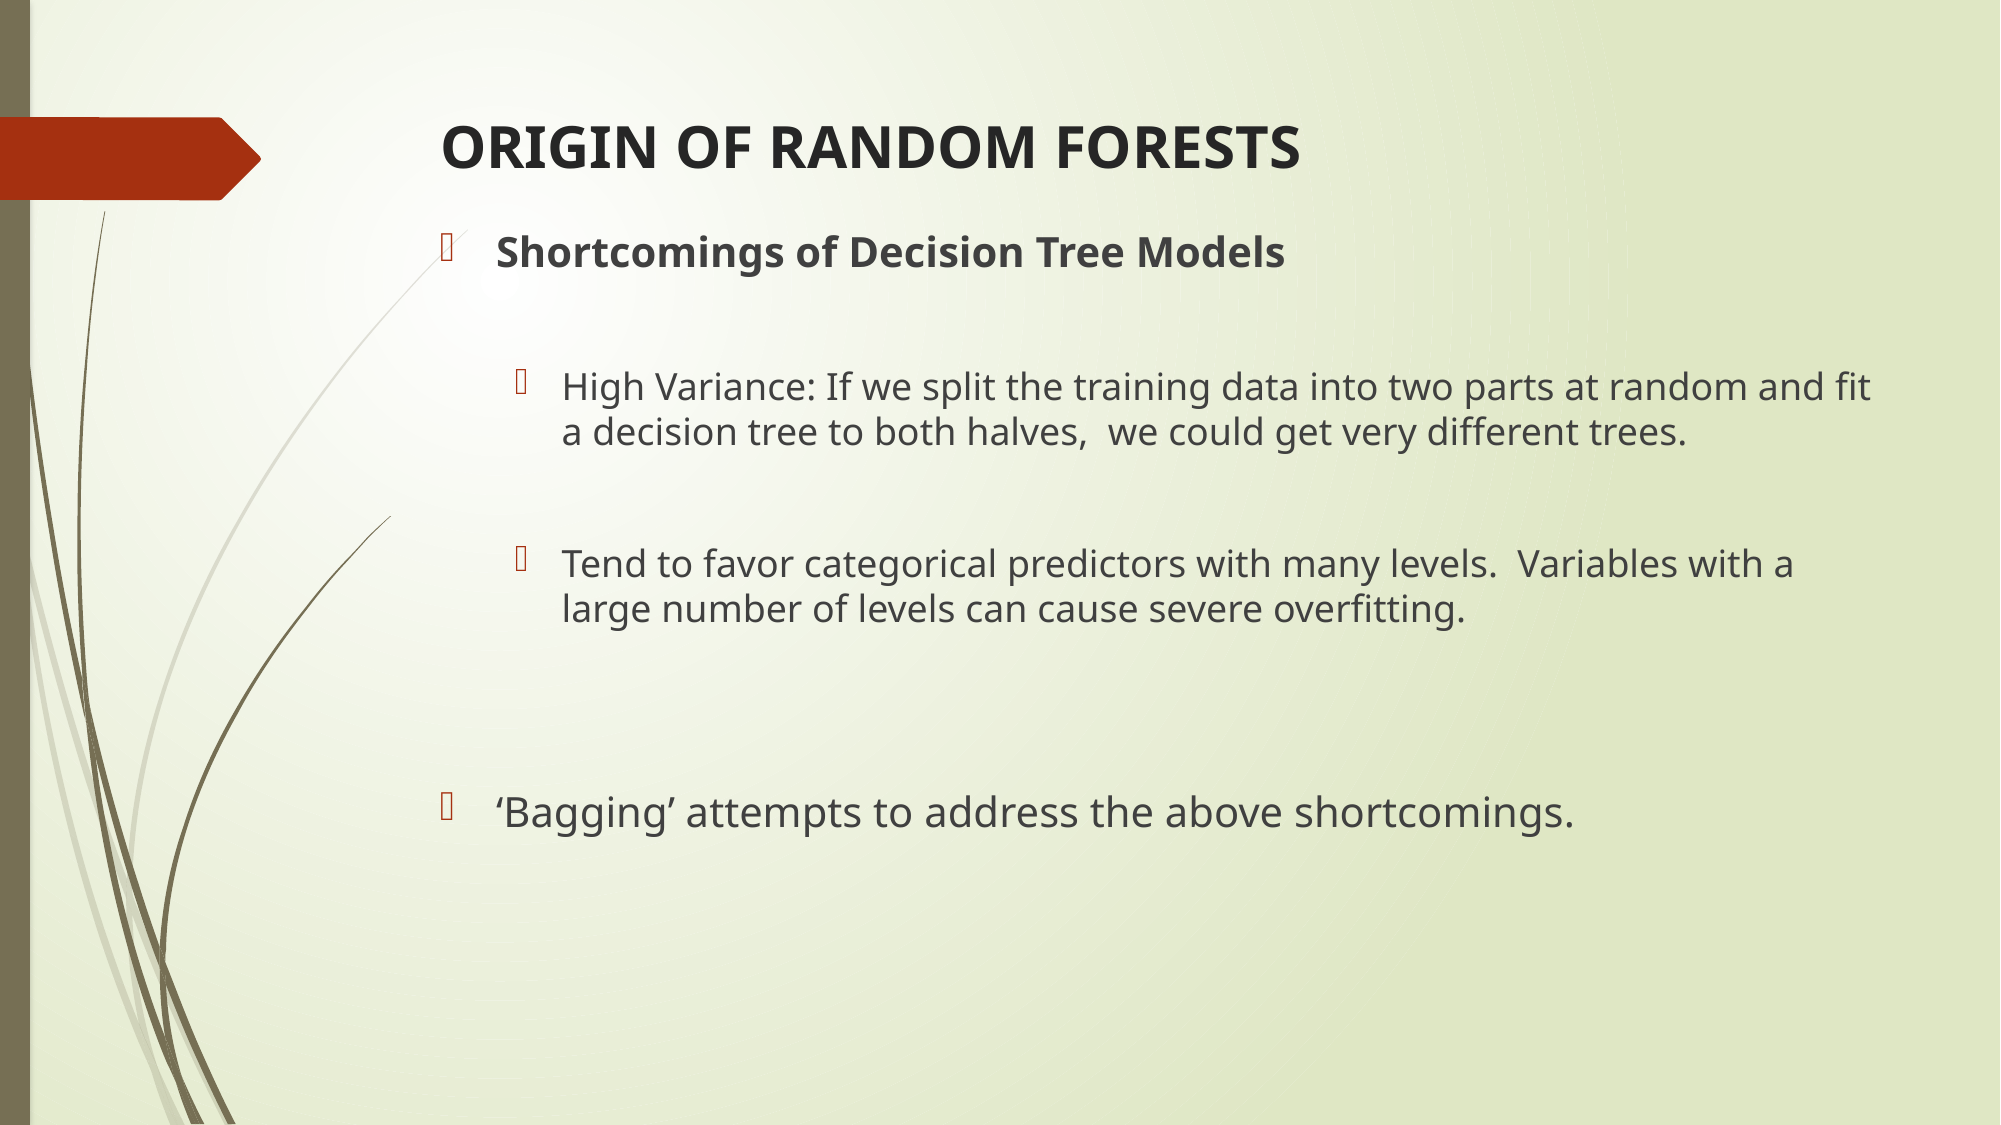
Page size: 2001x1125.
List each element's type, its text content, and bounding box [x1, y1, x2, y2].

title ORIGIN OF RANDOM FORESTS [425, 102, 1888, 218]
list Shortcomings of Decision Tree Models High Variance: If we split the training data into two parts at random and fit a decision tree to both halves, we could get very different trees. Tend to favor categorical predictors with many levels. Variables with a large number of levels can cause severe overfitting. ‘Bagging’ attempts to address the above shortcomings. [424, 218, 1888, 970]
